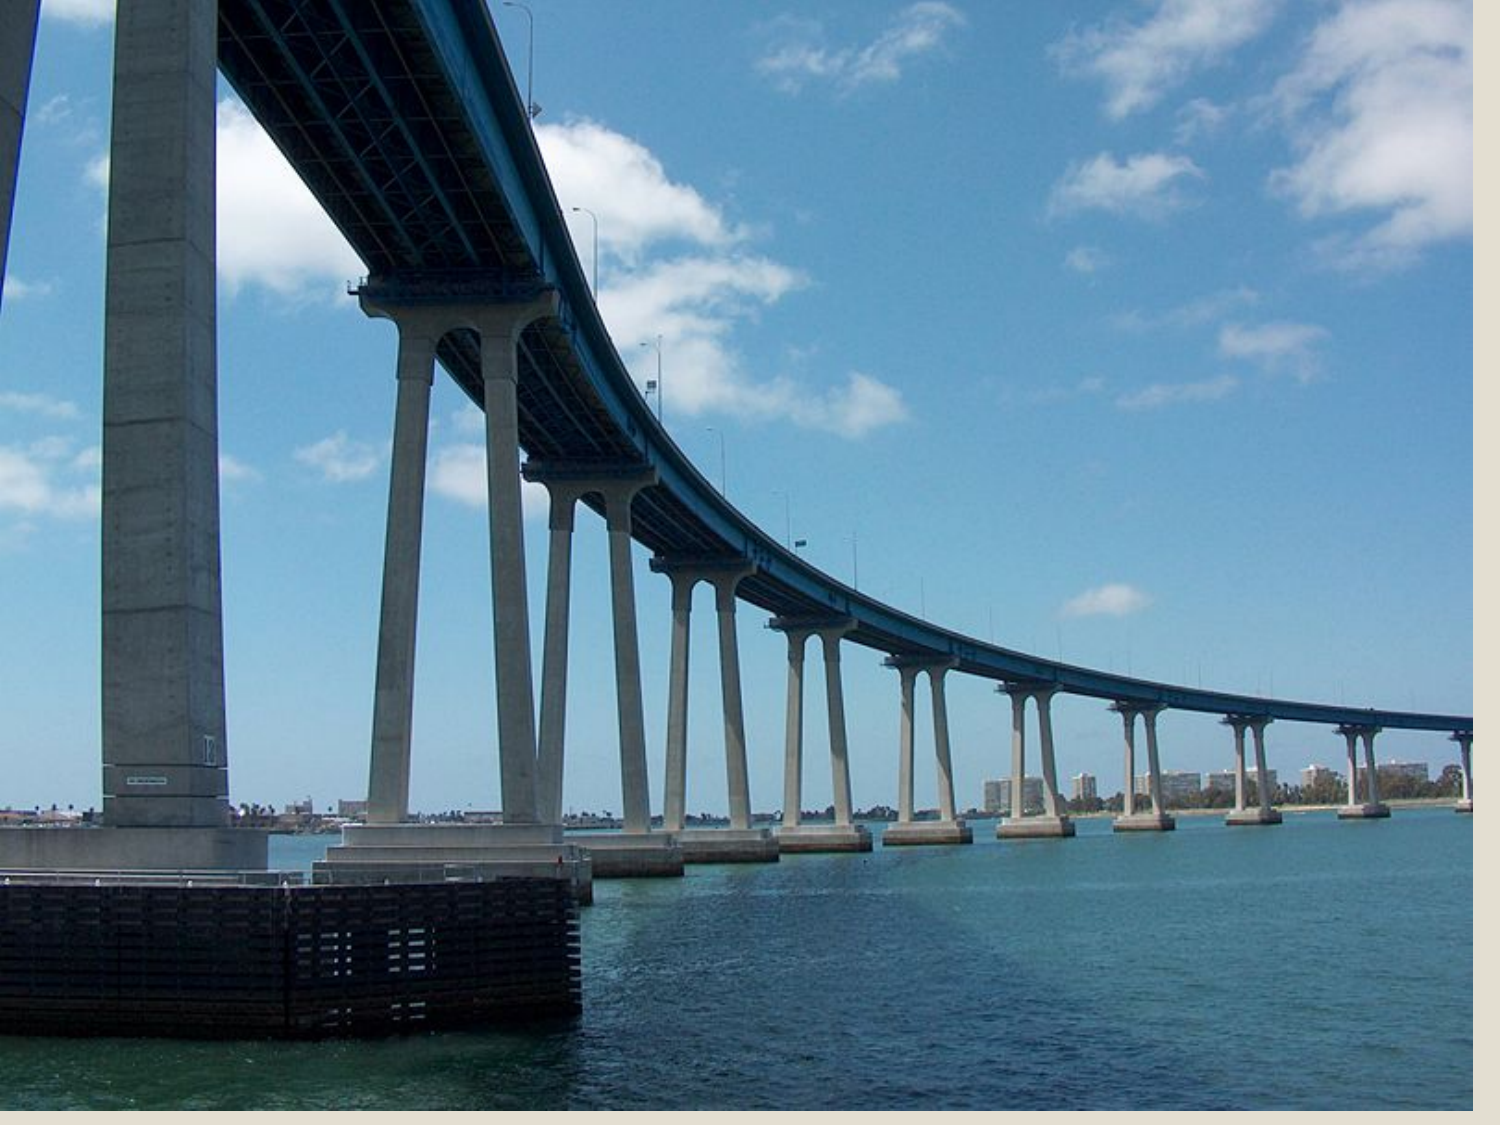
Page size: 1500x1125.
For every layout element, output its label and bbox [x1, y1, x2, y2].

list [0, 0, 1473, 1111]
